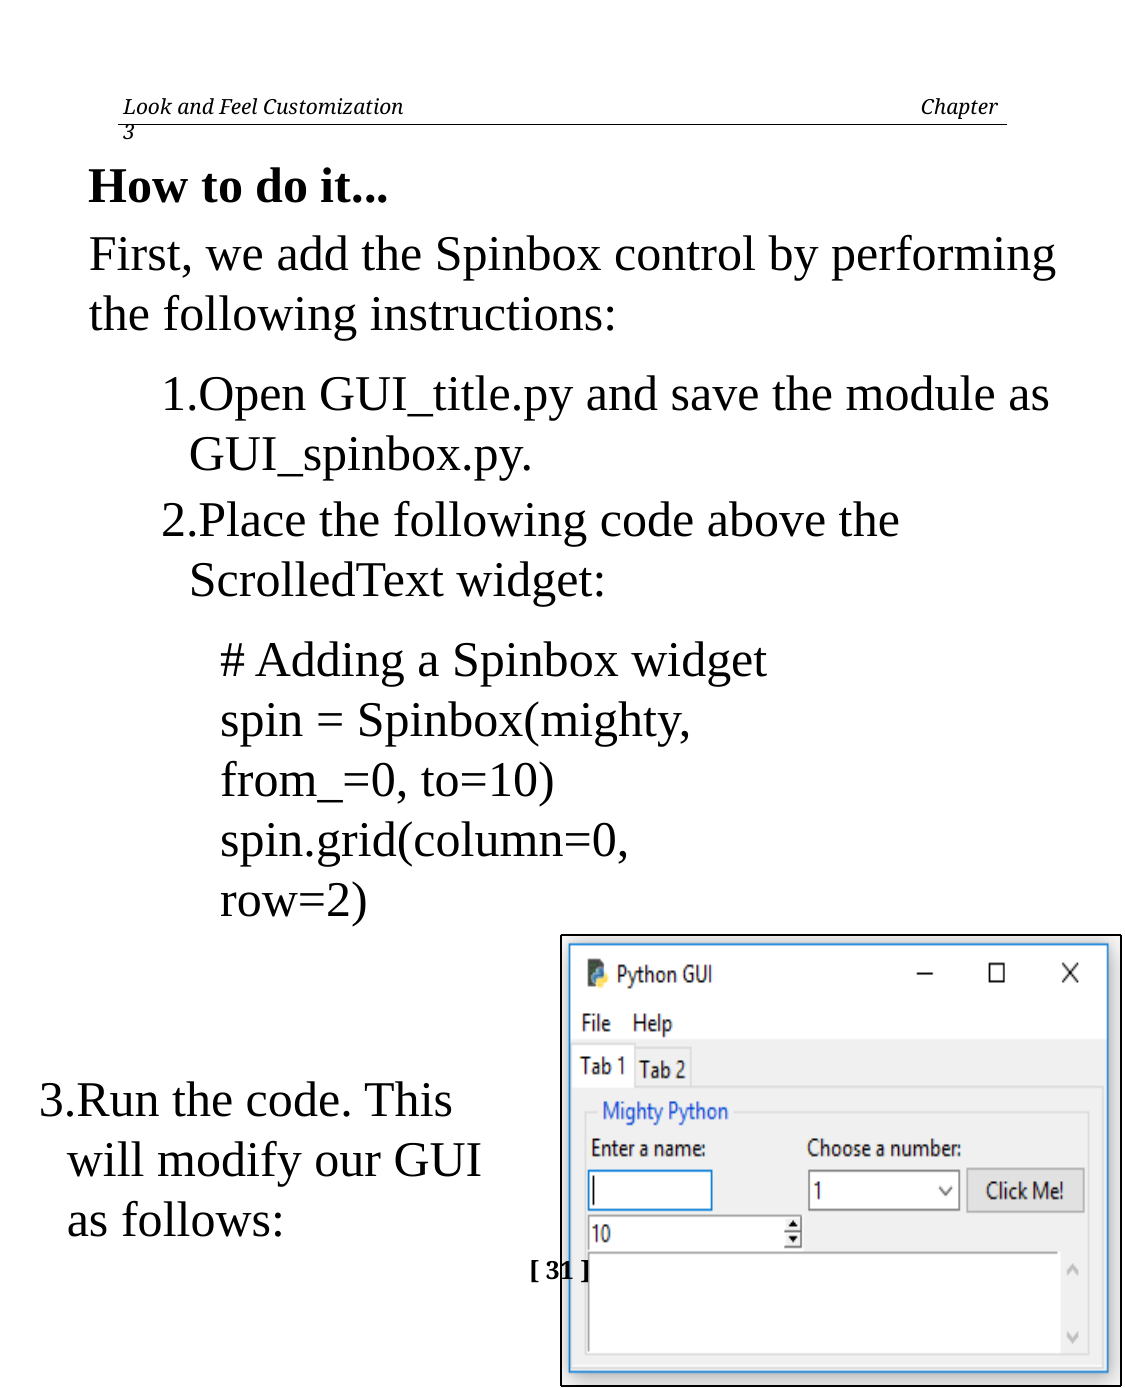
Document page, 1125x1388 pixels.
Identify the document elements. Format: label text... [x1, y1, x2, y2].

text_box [559, 933, 1123, 1388]
text_box Run the code. This will modify our GUI as follows: [0, 1059, 510, 1255]
text_box How to do it... First, we add the Spinbox control by performing the following instructions: Open GUI_title.py and save the module as GUI_spinbox.py. Place the following code above the ScrolledText widget: # Adding a Spinbox widget spin = Spinbox(mighty, from_=0, to=10) spin.grid(column=0, row=2) [86, 137, 1088, 927]
text_box Look and Feel Customization Chapter 3 [121, 91, 1004, 124]
slide_number [ 31 ] [527, 1263, 554, 1289]
text_box Look and Feel Customization Chapter 3 [121, 125, 1004, 137]
